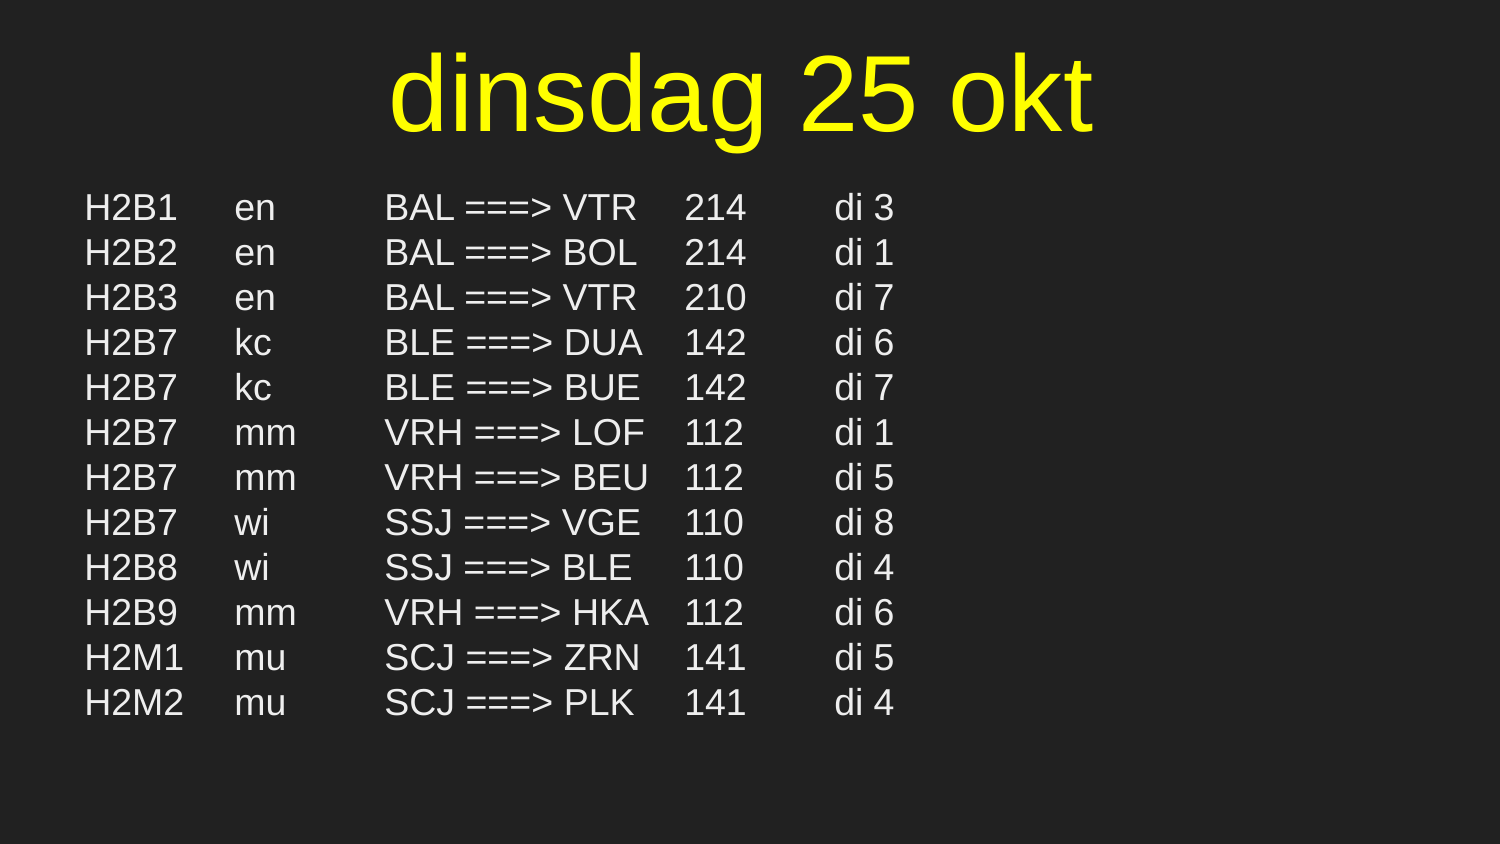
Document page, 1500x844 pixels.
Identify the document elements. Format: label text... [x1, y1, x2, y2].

subtitle H2B1 en BAL ===> VTR 214 di 3 H2B2 en BAL ===> BOL 214 di 1 H2B3 en BAL ===> VTR 210 di 7 H2B7 kc BLE ===> DUA 142 di 6 H2B7 kc BLE ===> BUE 142 di 7 H2B7 mm VRH ===> LOF 112 di 1 H2B7 mm VRH ===> BEU 112 di 5 H2B7 wi SSJ ===> VGE 110 di 8 H2B8 wi SSJ ===> BLE 110 di 4 H2B9 mm VRH ===> HKA 112 di 6 H2M1 mu SCJ ===> ZRN 141 di 5 H2M2 mu SCJ ===> PLK 141 di 4 [69, 168, 1431, 837]
title dinsdag 25 okt [42, 45, 1441, 169]
